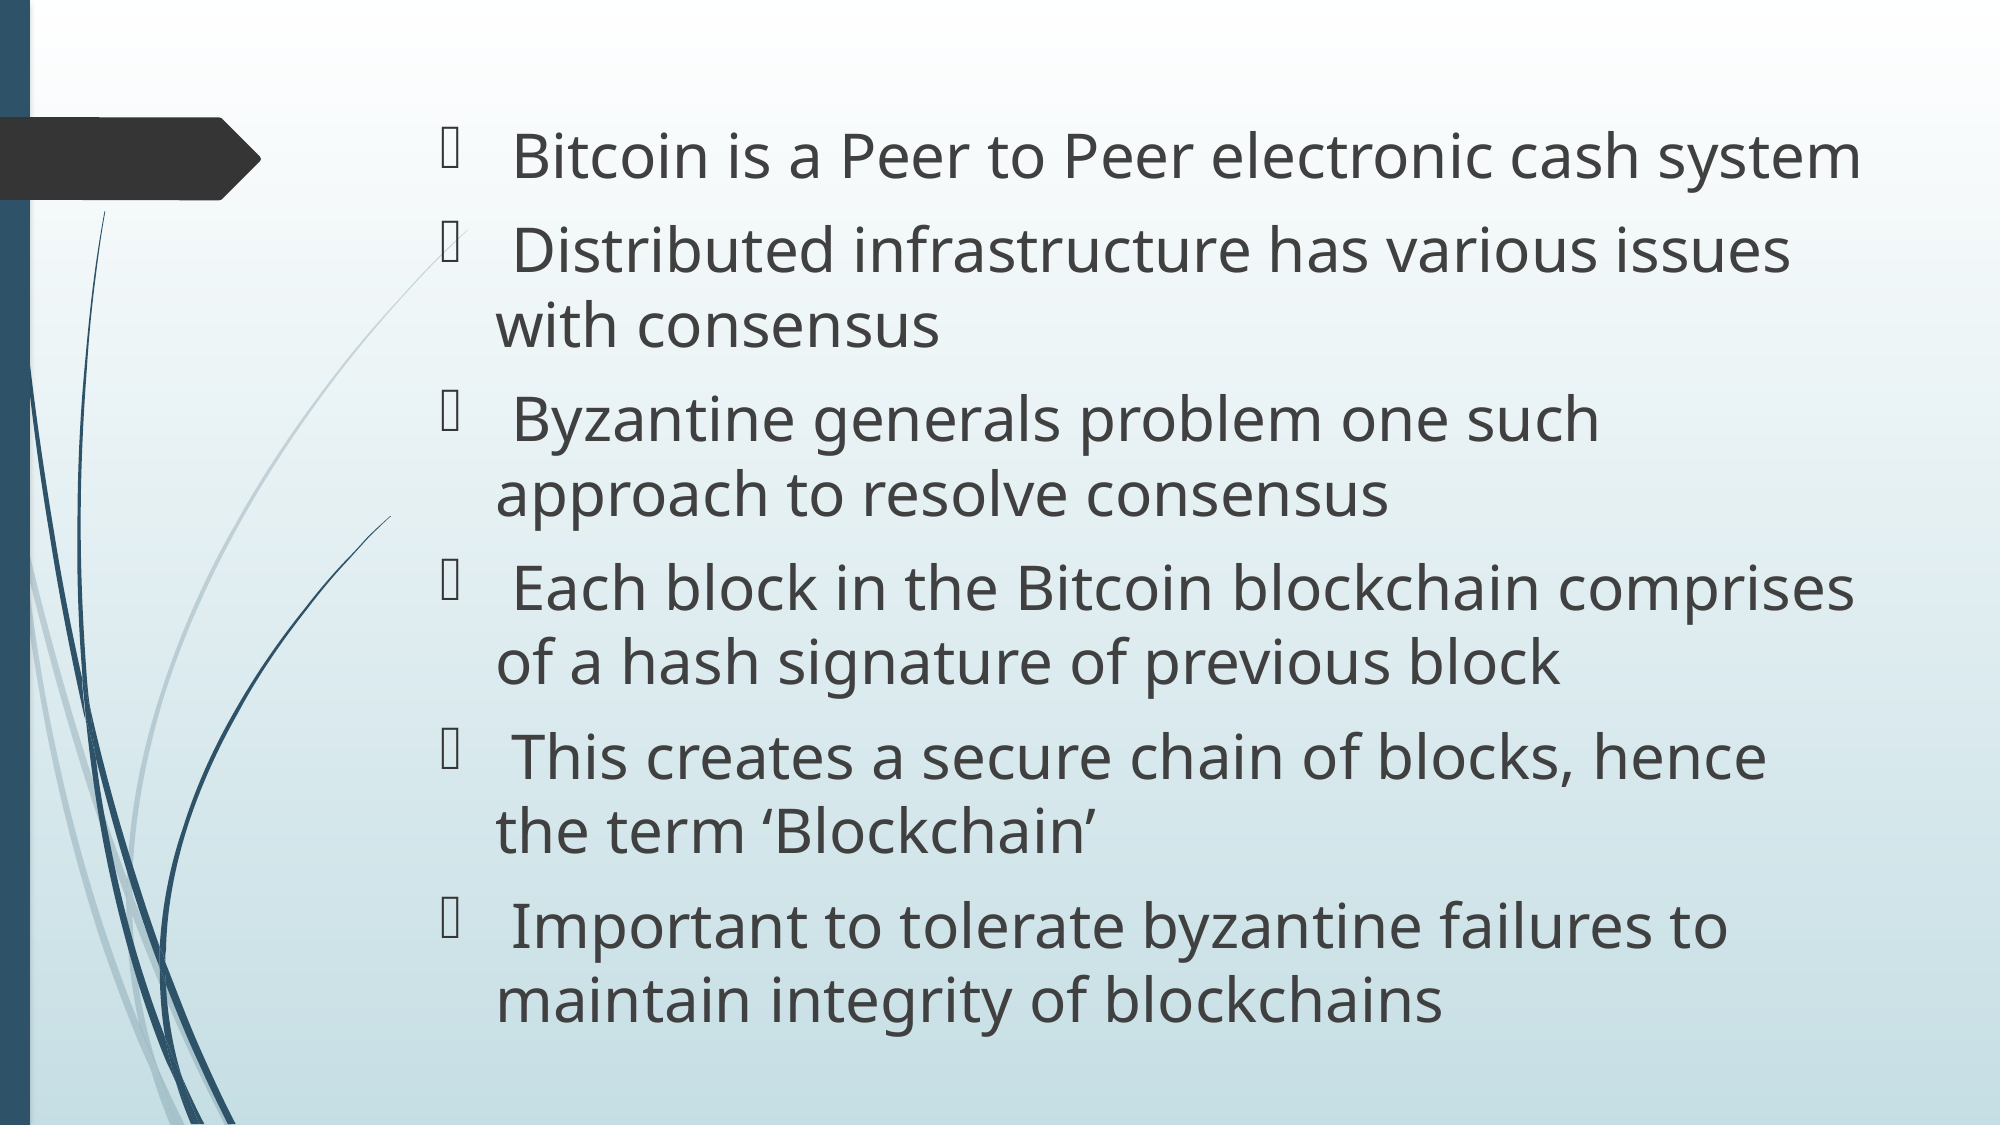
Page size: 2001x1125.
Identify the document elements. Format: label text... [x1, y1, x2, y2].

list Bitcoin is a Peer to Peer electronic cash system Distributed infrastructure has various issues with consensus Byzantine generals problem one such approach to resolve consensus Each block in the Bitcoin blockchain comprises of a hash signature of previous block This creates a secure chain of blocks, hence the term ‘Blockchain’ Important to tolerate byzantine failures to maintain integrity of blockchains [424, 108, 1888, 1064]
